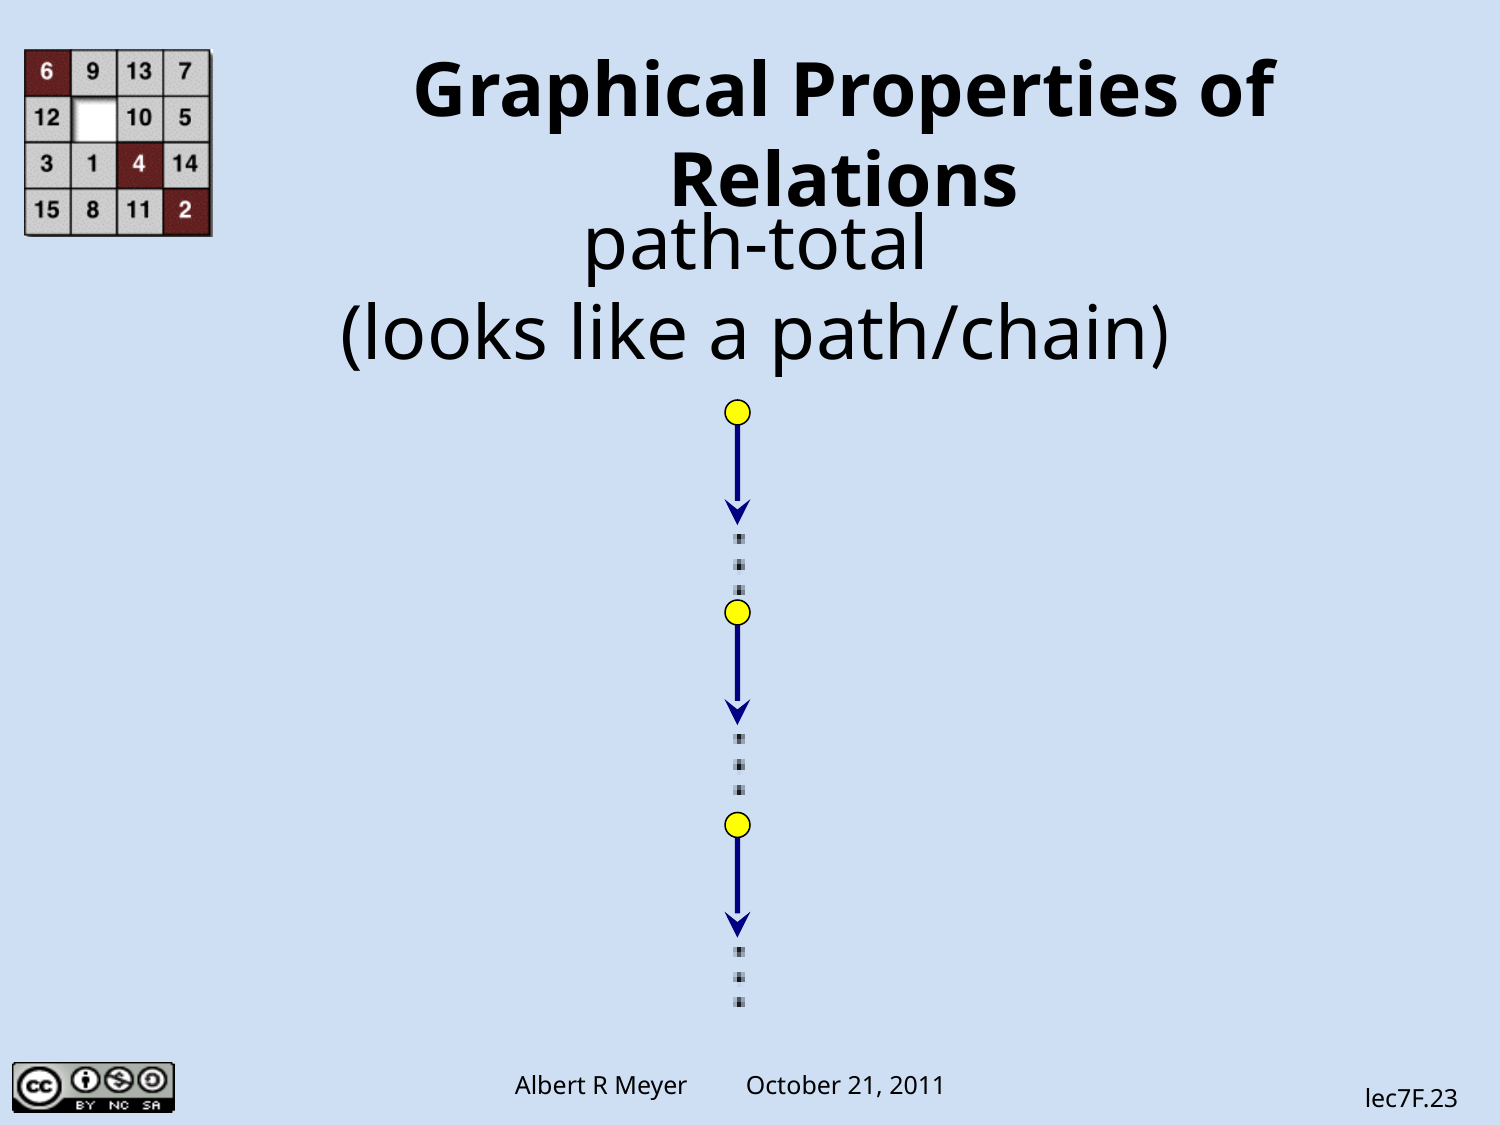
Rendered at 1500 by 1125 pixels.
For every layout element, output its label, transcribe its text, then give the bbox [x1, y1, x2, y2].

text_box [724, 812, 751, 1014]
title Graphical Properties of Relations [225, 37, 1463, 225]
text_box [724, 399, 751, 599]
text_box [724, 599, 751, 802]
picture [12, 1062, 175, 1113]
picture [24, 49, 213, 237]
text_box path-total (looks like a path/chain) [325, 187, 1188, 383]
